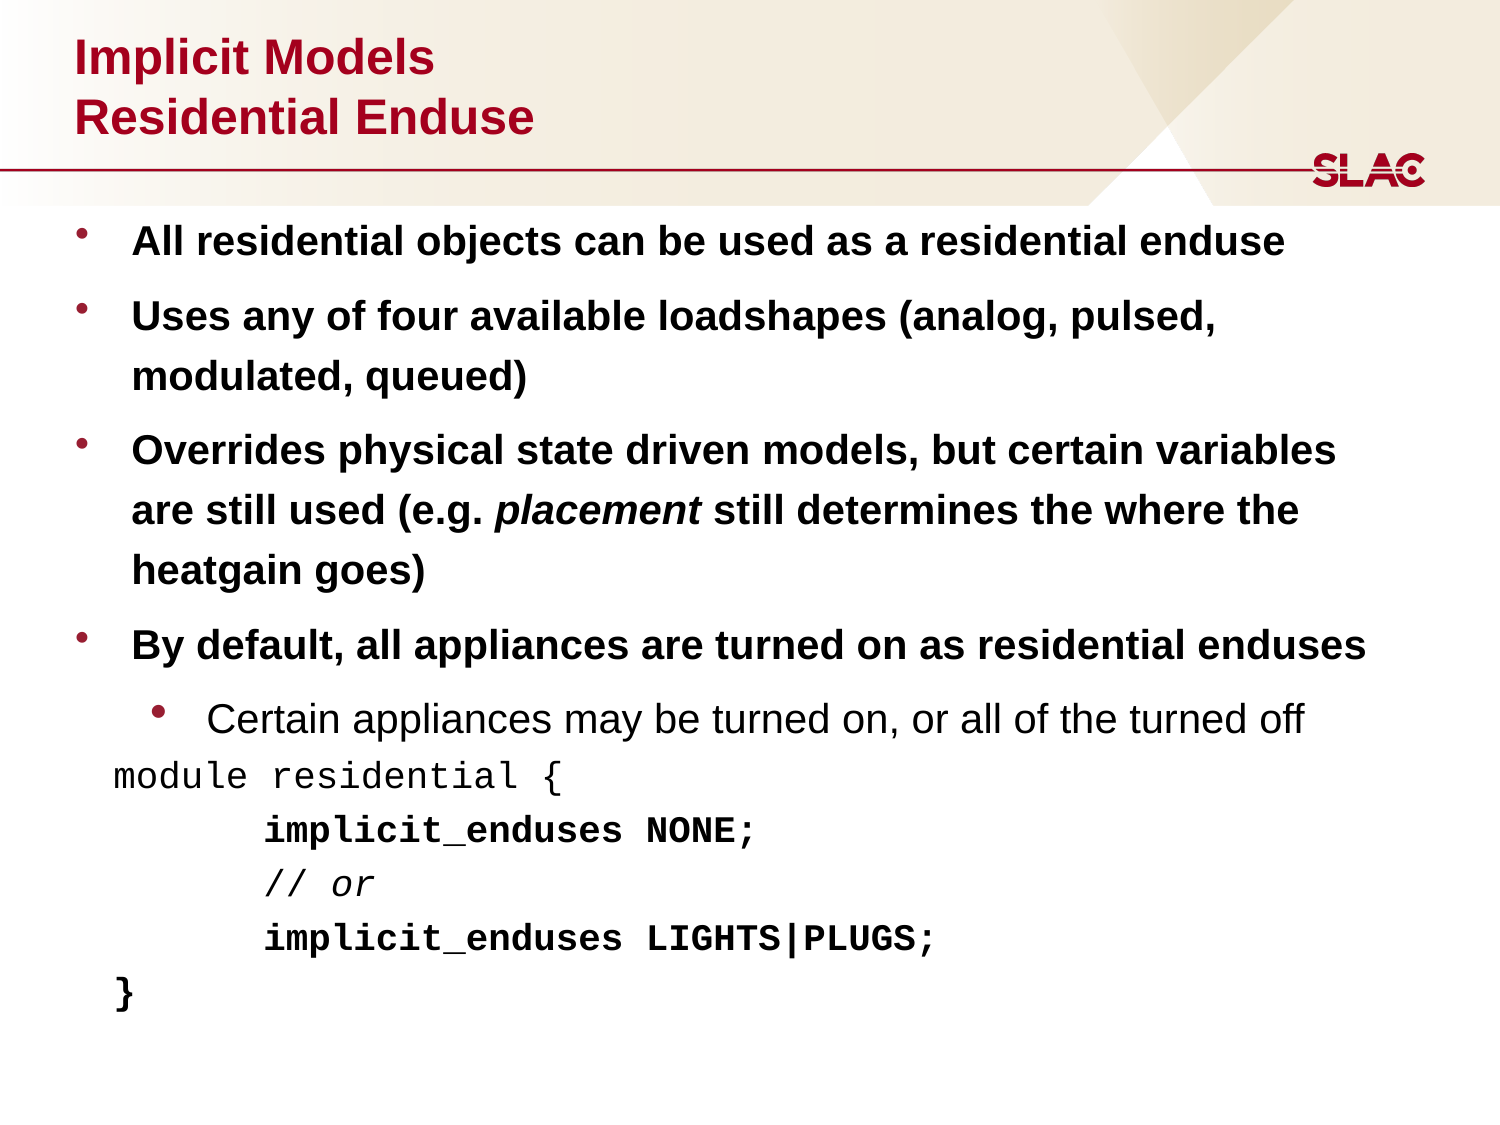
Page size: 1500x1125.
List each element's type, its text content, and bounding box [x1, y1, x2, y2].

picture [0, 0, 1500, 206]
list All residential objects can be used as a residential enduse Uses any of four available loadshapes (analog, pulsed, modulated, queued) Overrides physical state driven models, but certain variables are still used (e.g. placement still determines the where the heatgain goes) By default, all appliances are turned on as residential enduses Certain appliances may be turned on, or all of the turned off module residential { implicit_enduses NONE; // or implicit_enduses LIGHTS|PLUGS; } [75, 203, 1406, 1035]
title Implicit Models Residential Enduse [74, 21, 1404, 145]
